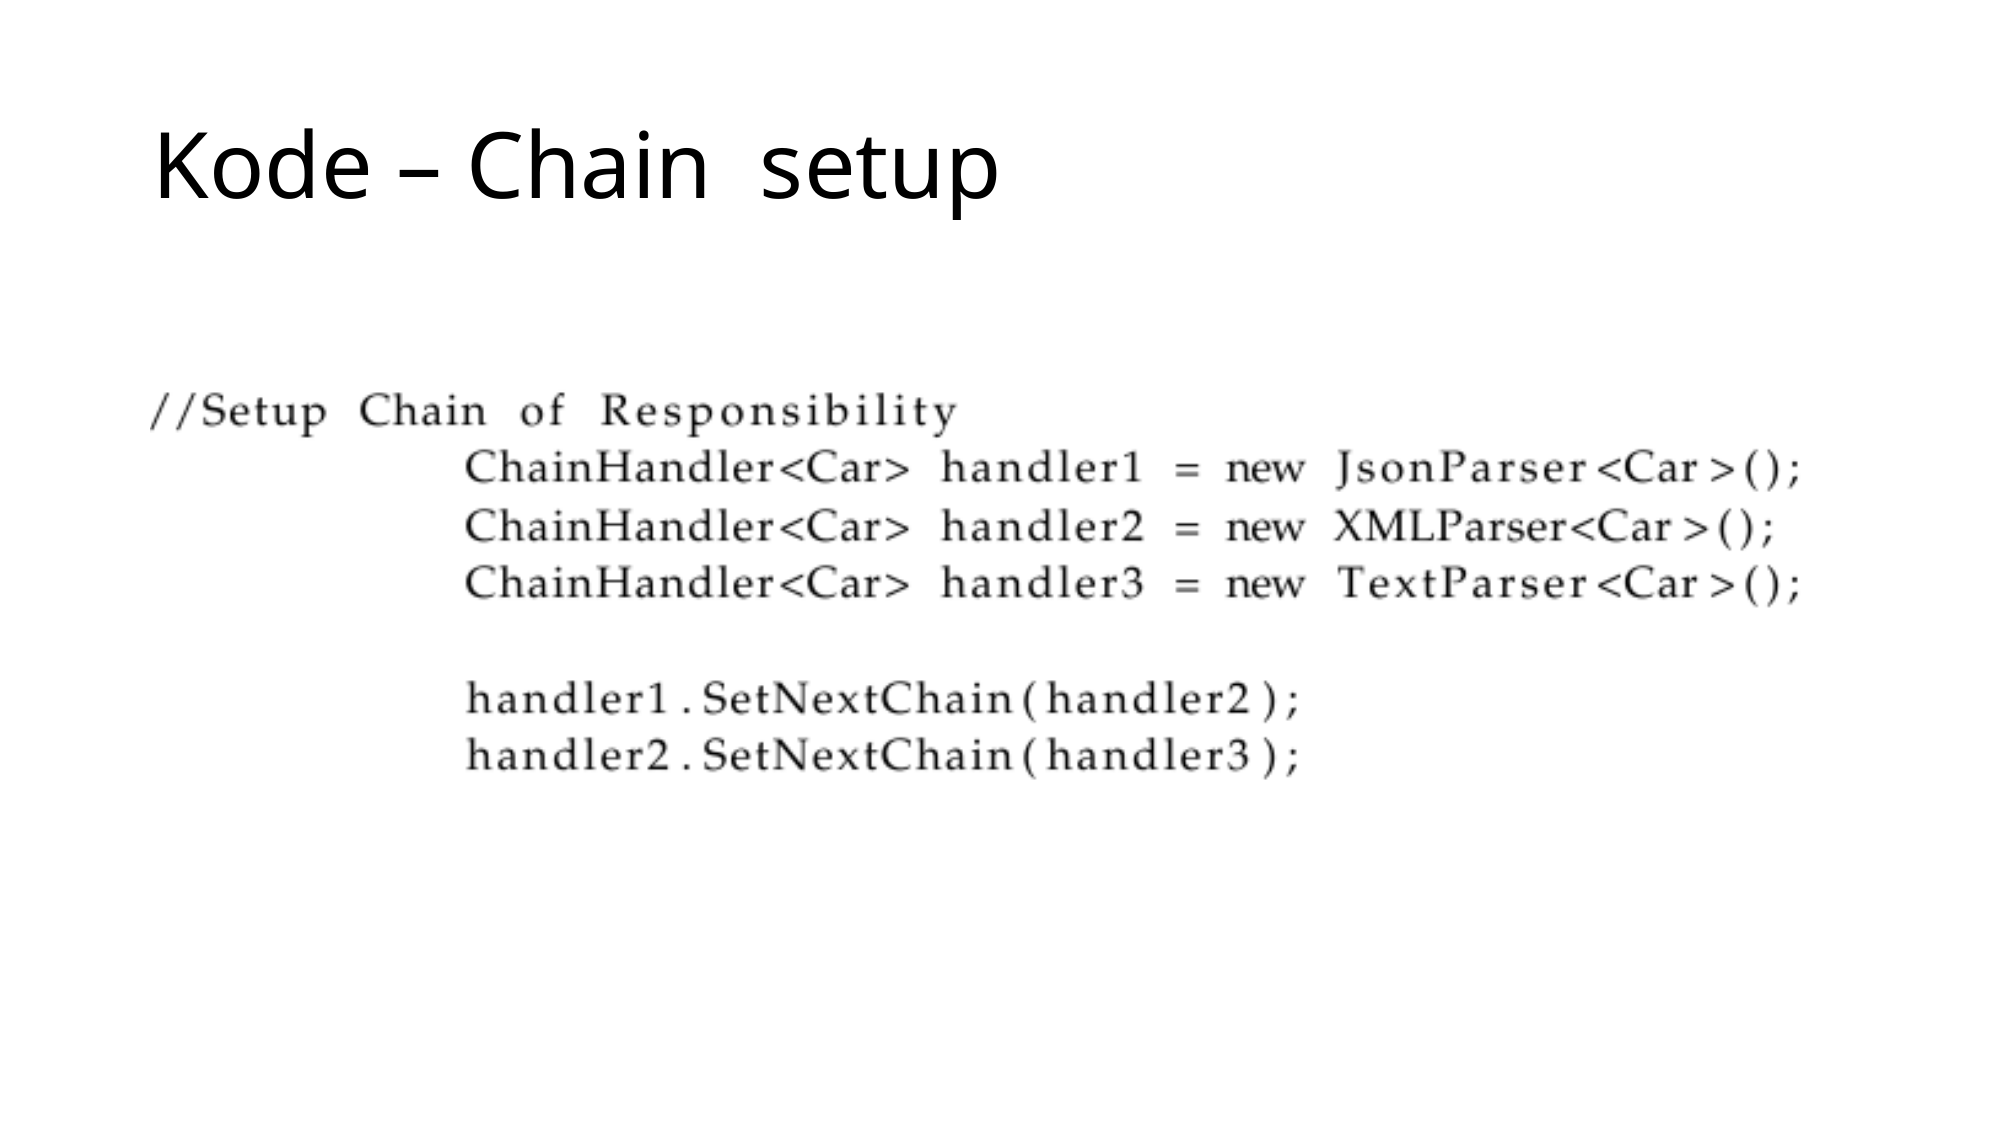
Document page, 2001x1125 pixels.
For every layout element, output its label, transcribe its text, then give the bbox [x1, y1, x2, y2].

title Kode – Chain setup [137, 59, 1863, 278]
picture [150, 364, 1911, 812]
